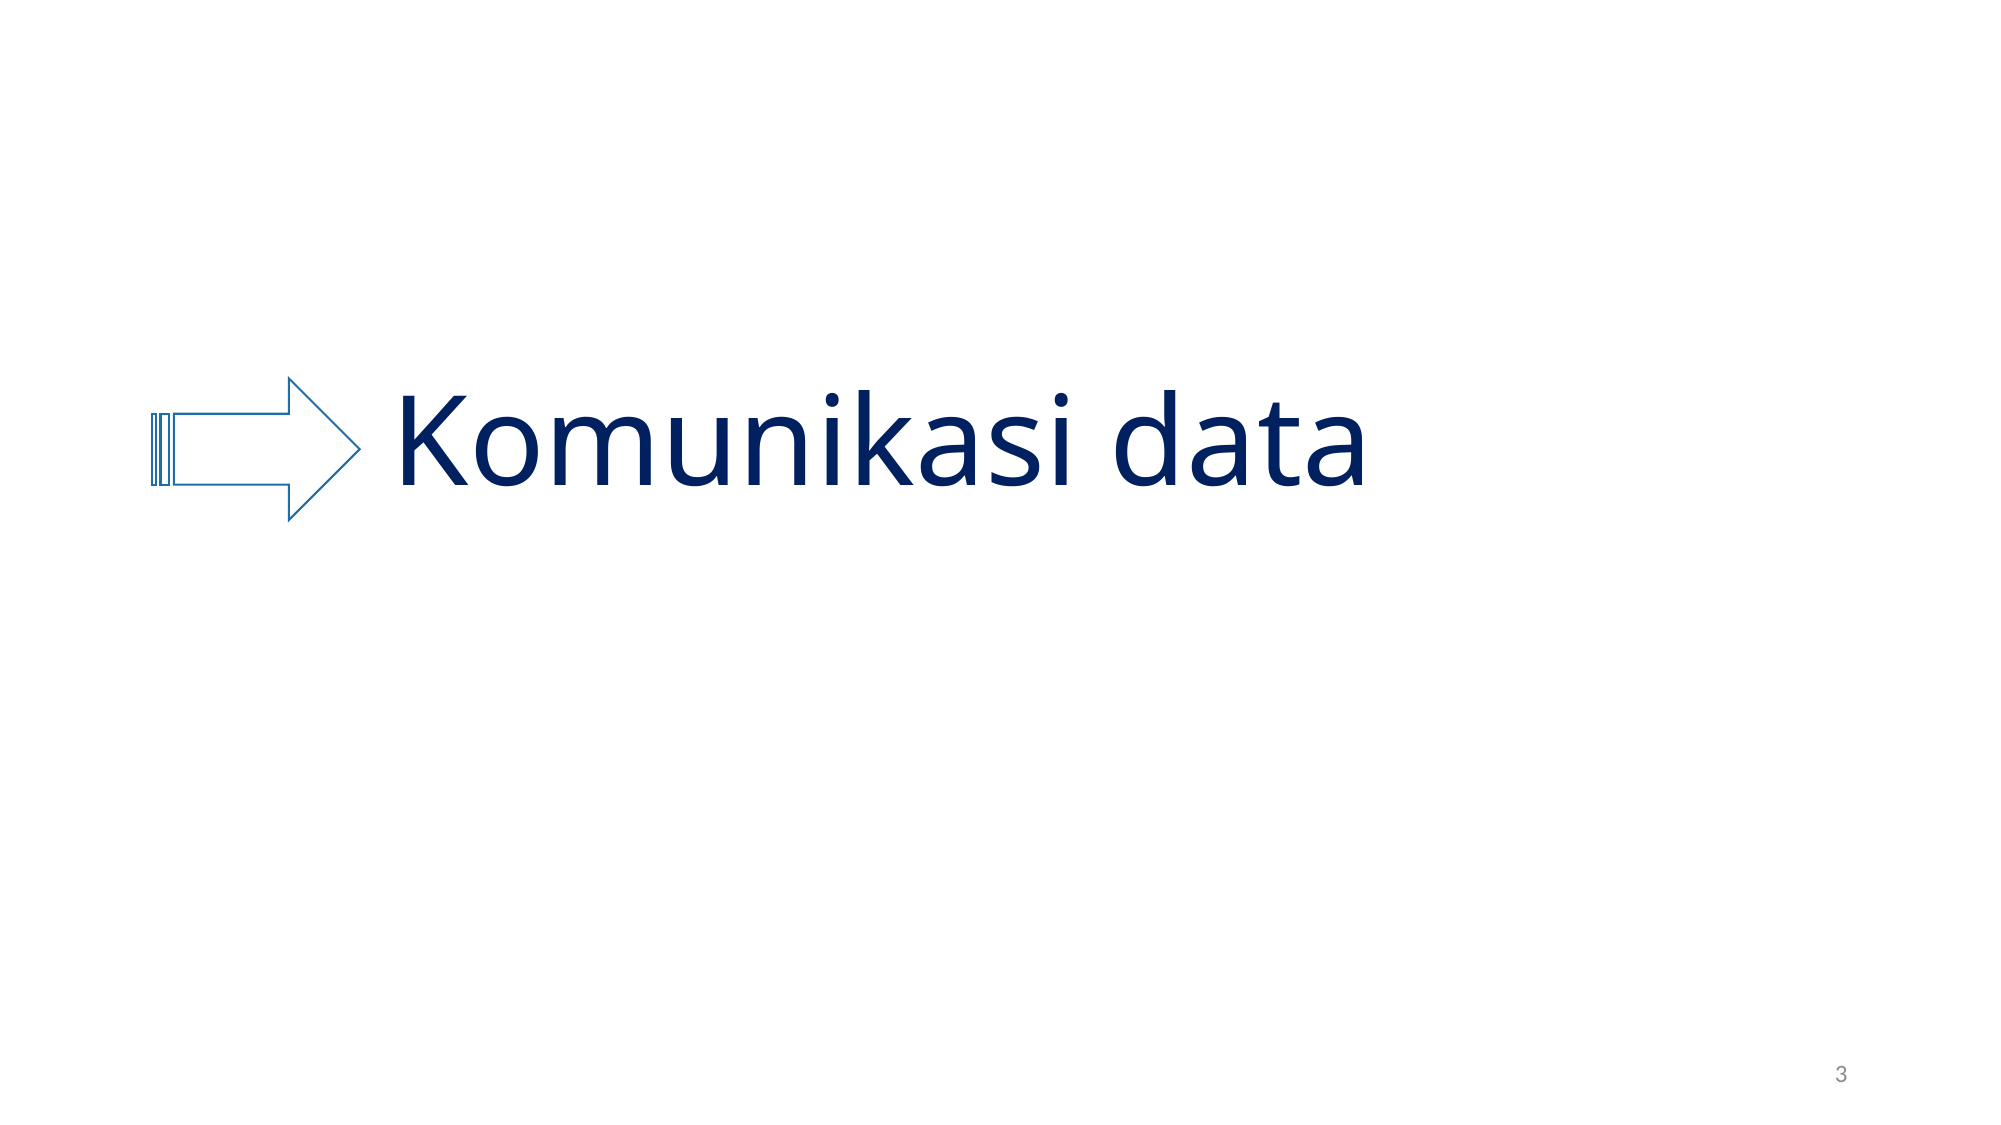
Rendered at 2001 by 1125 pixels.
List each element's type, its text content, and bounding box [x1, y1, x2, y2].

title Komunikasi data [376, 357, 1579, 520]
text_box [159, 413, 170, 486]
text_box [151, 413, 157, 486]
text_box [172, 375, 362, 523]
slide_number 3 [1412, 1042, 1863, 1103]
